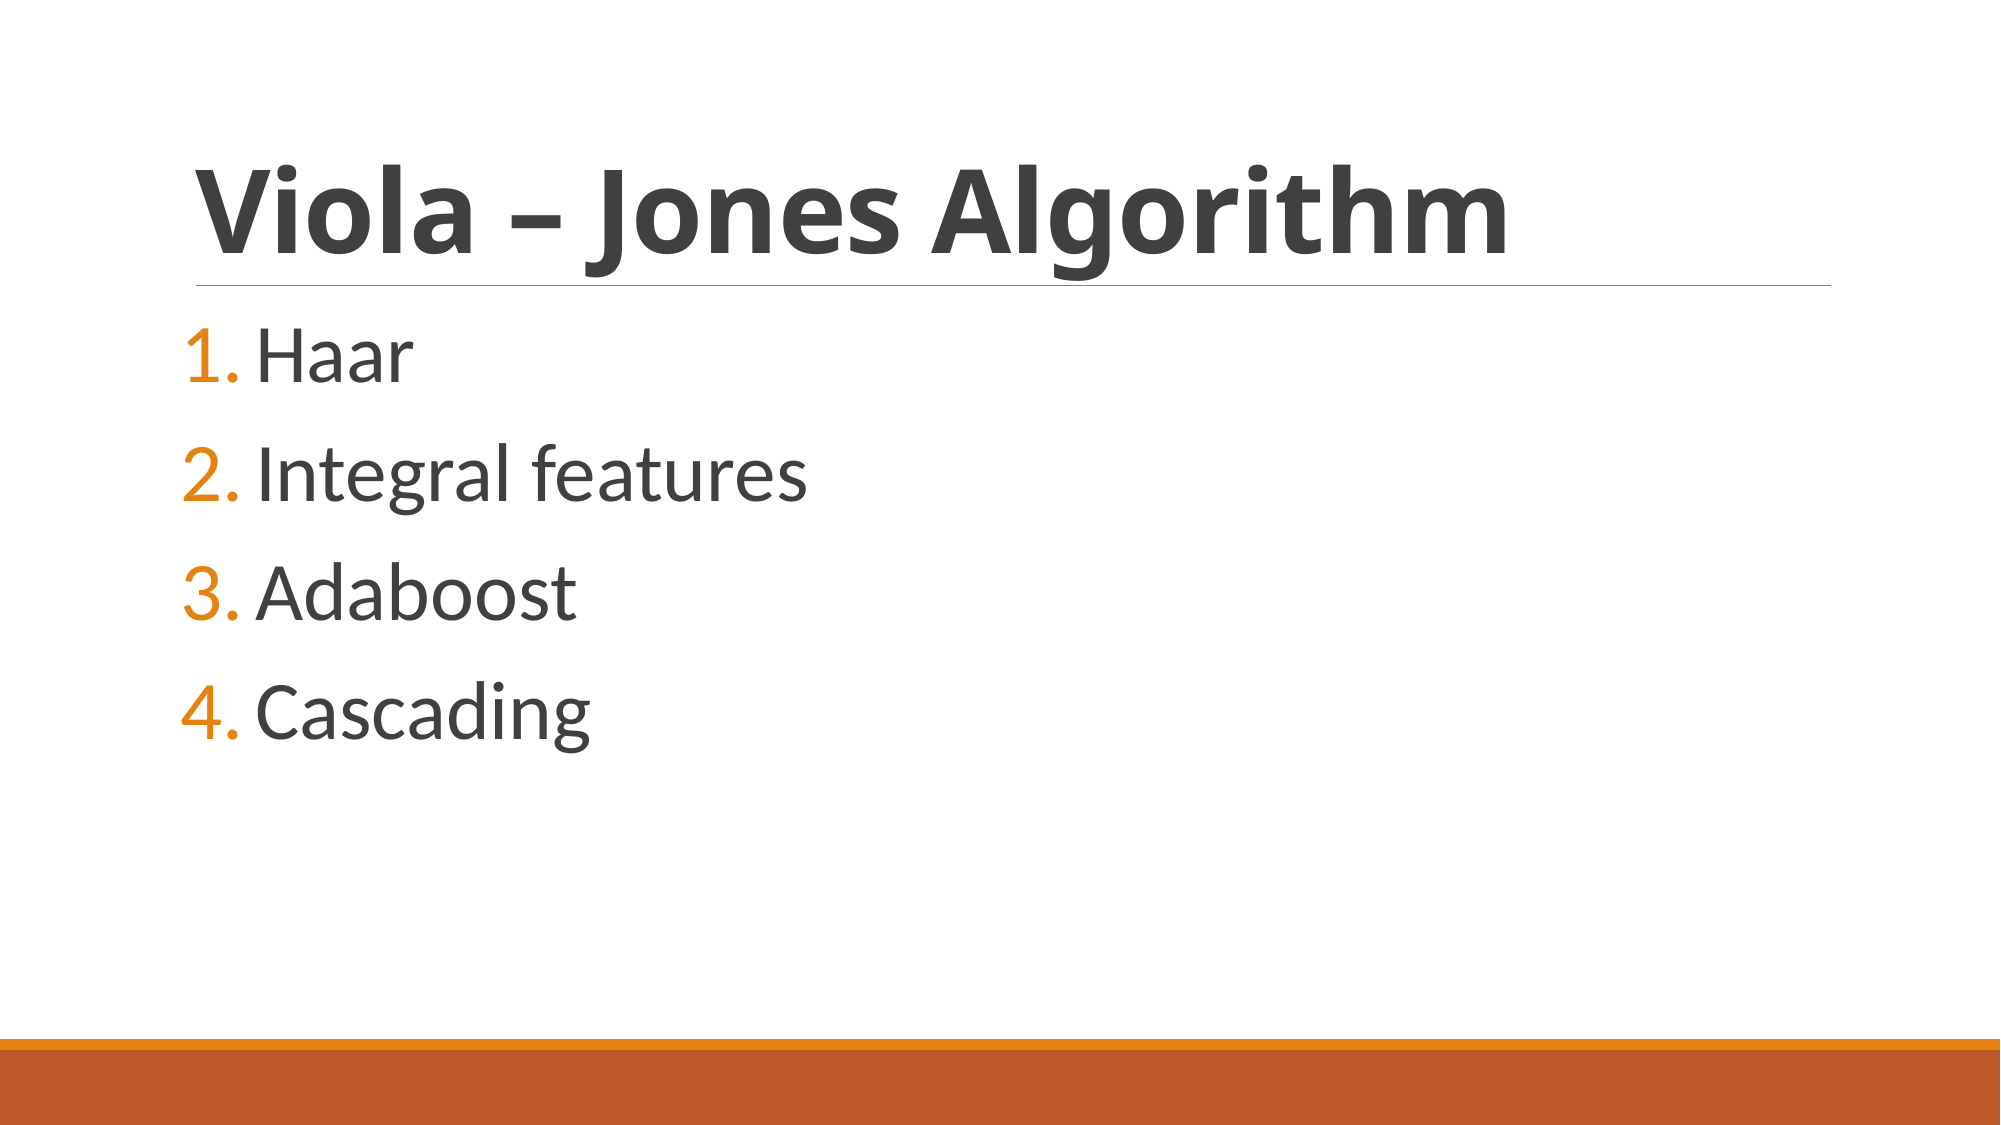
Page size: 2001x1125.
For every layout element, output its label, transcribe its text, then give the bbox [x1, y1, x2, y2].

list Haar Integral features Adaboost Cascading [180, 302, 1830, 963]
title Viola – Jones Algorithm [180, 47, 1830, 285]
